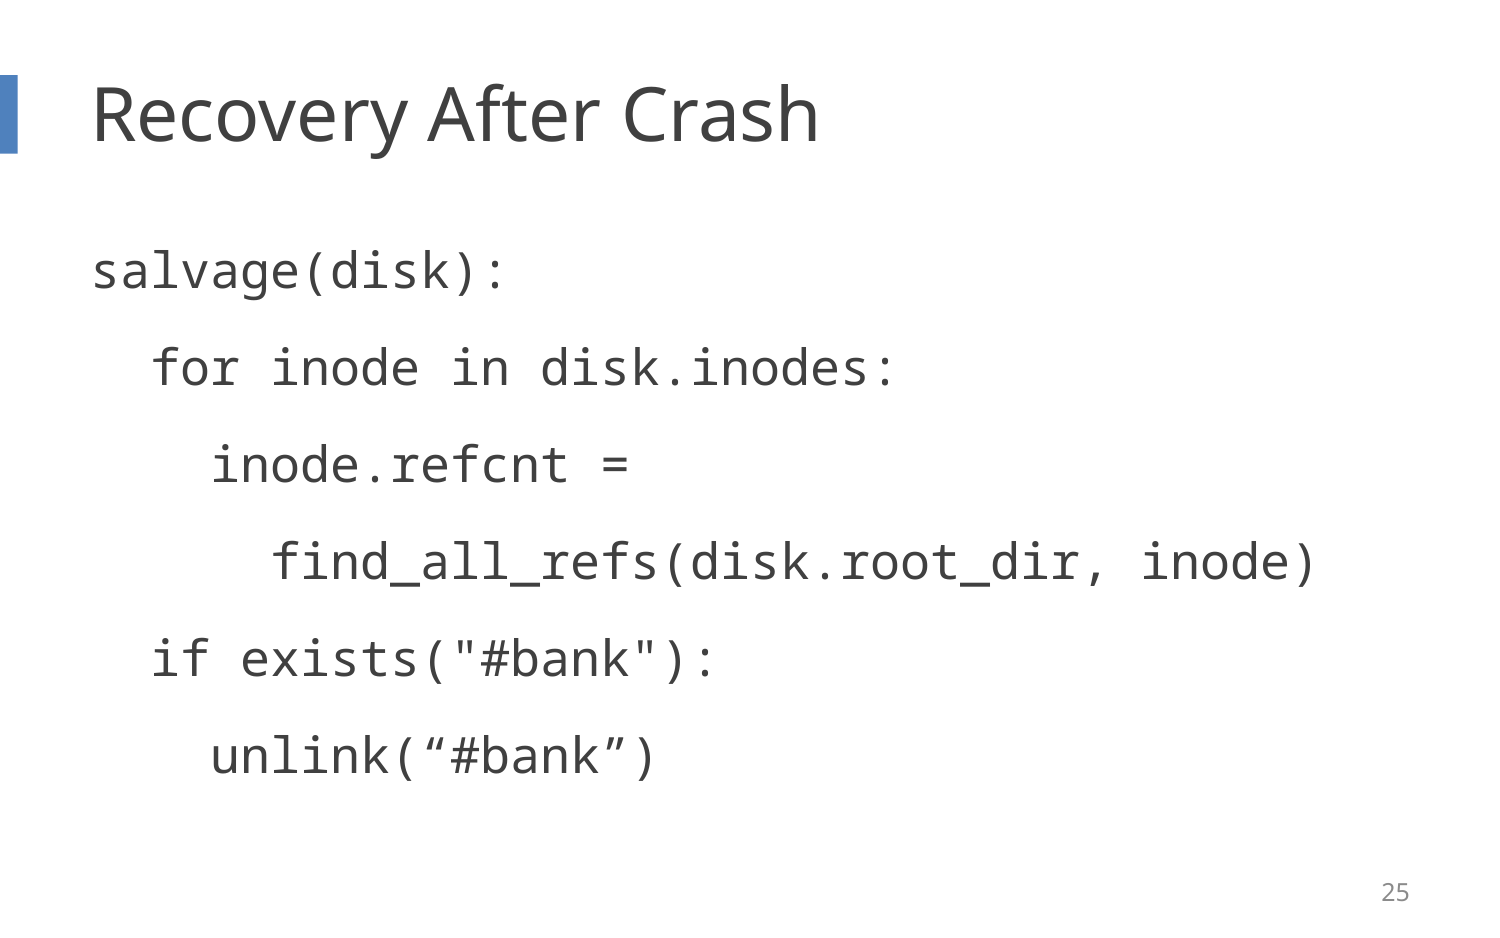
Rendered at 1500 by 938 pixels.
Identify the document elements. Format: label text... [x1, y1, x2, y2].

slide_number 25 [1074, 868, 1425, 919]
list salvage(disk): for inode in disk.inodes: inode.refcnt = find_all_refs(disk.root_dir, inode) if exists("#bank"): unlink(“#bank”) [75, 218, 1425, 838]
title Recovery After Crash [75, 37, 1425, 186]
